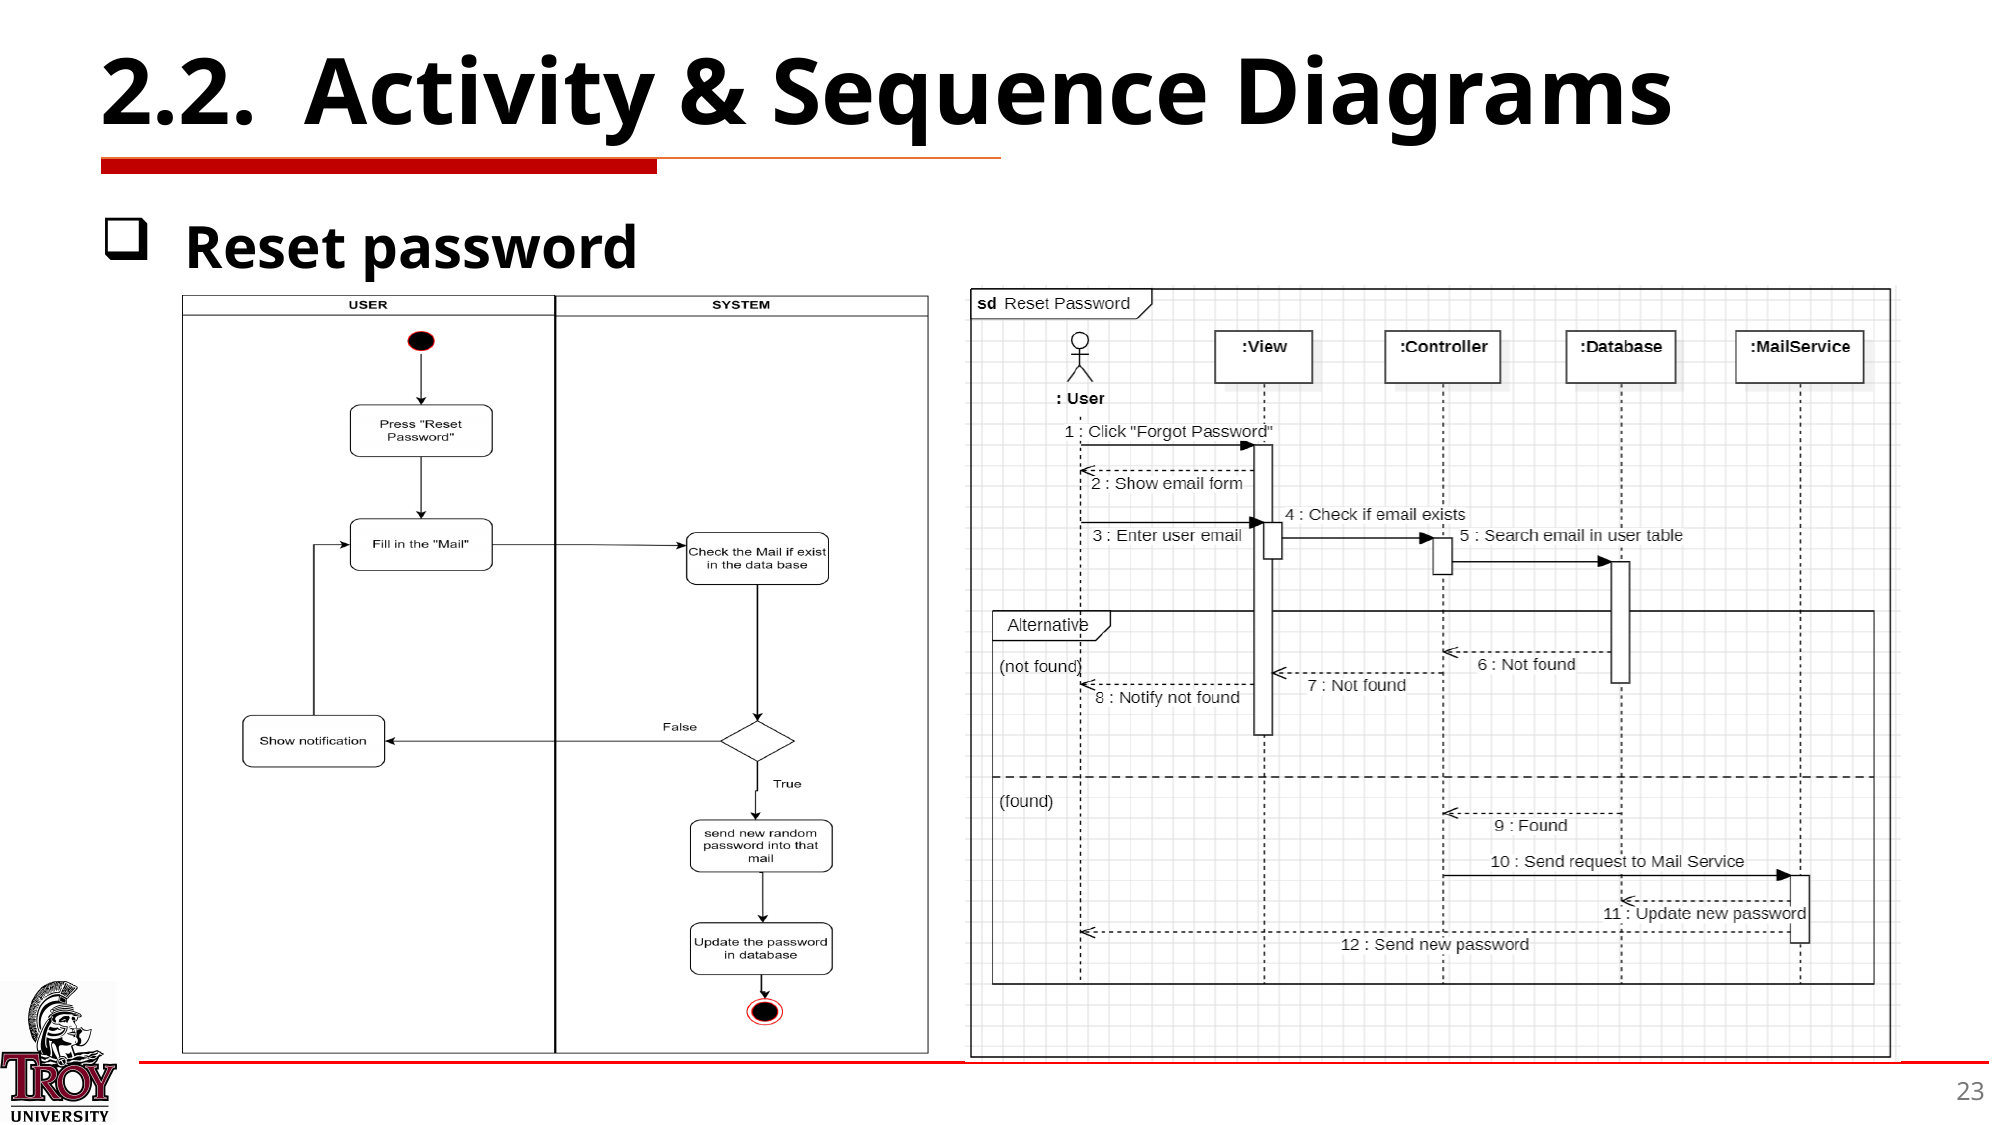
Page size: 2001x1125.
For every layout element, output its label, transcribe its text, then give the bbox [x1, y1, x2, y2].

picture [964, 284, 1902, 1062]
picture [169, 285, 940, 1062]
list Reset password [85, 210, 1989, 1017]
picture [0, 981, 117, 1122]
slide_number 23 [1926, 1062, 2000, 1123]
title 2.2. Activity & Sequence Diagrams [85, 34, 1811, 156]
